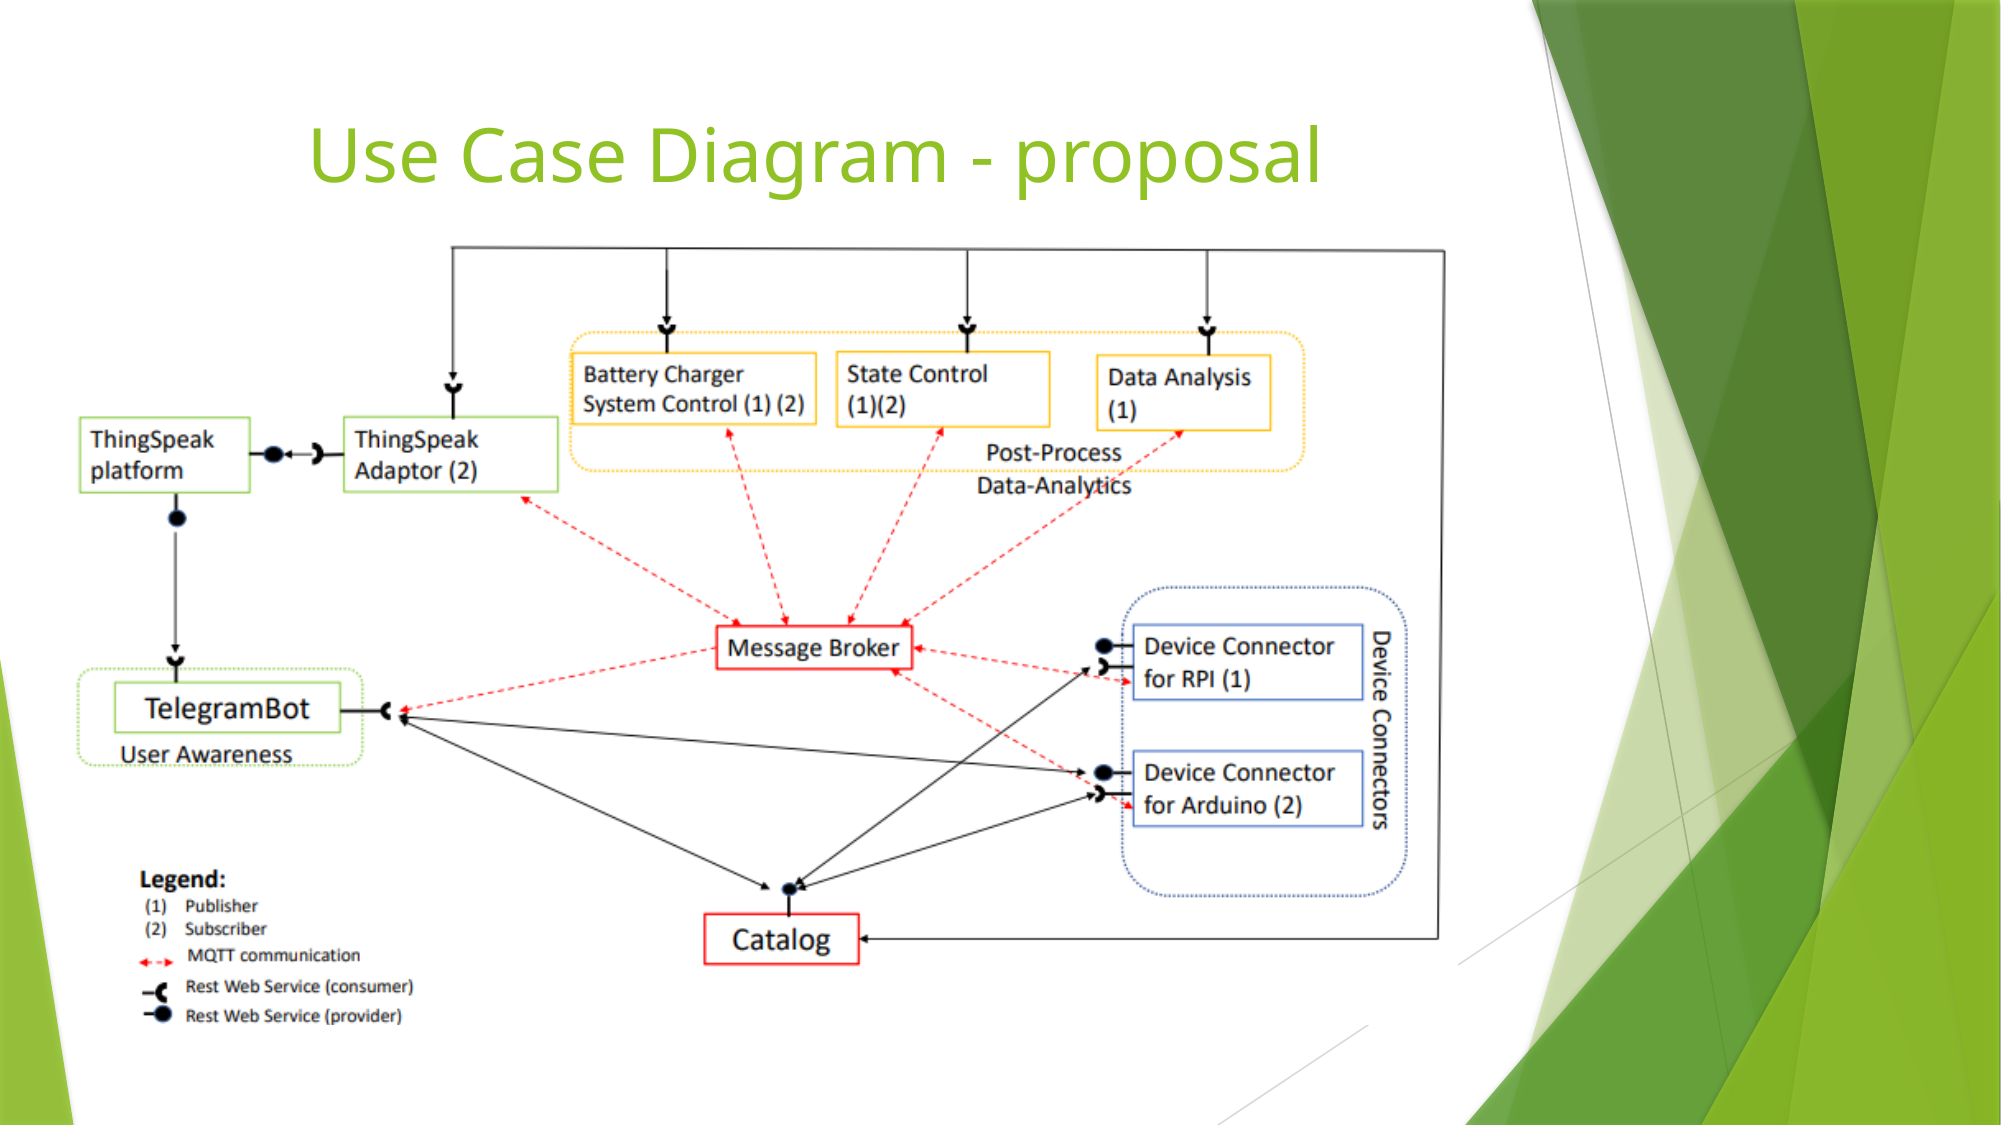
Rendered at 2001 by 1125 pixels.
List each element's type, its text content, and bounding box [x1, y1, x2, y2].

picture [59, 232, 1459, 1026]
title Use Case Diagram - proposal [111, 99, 1522, 317]
